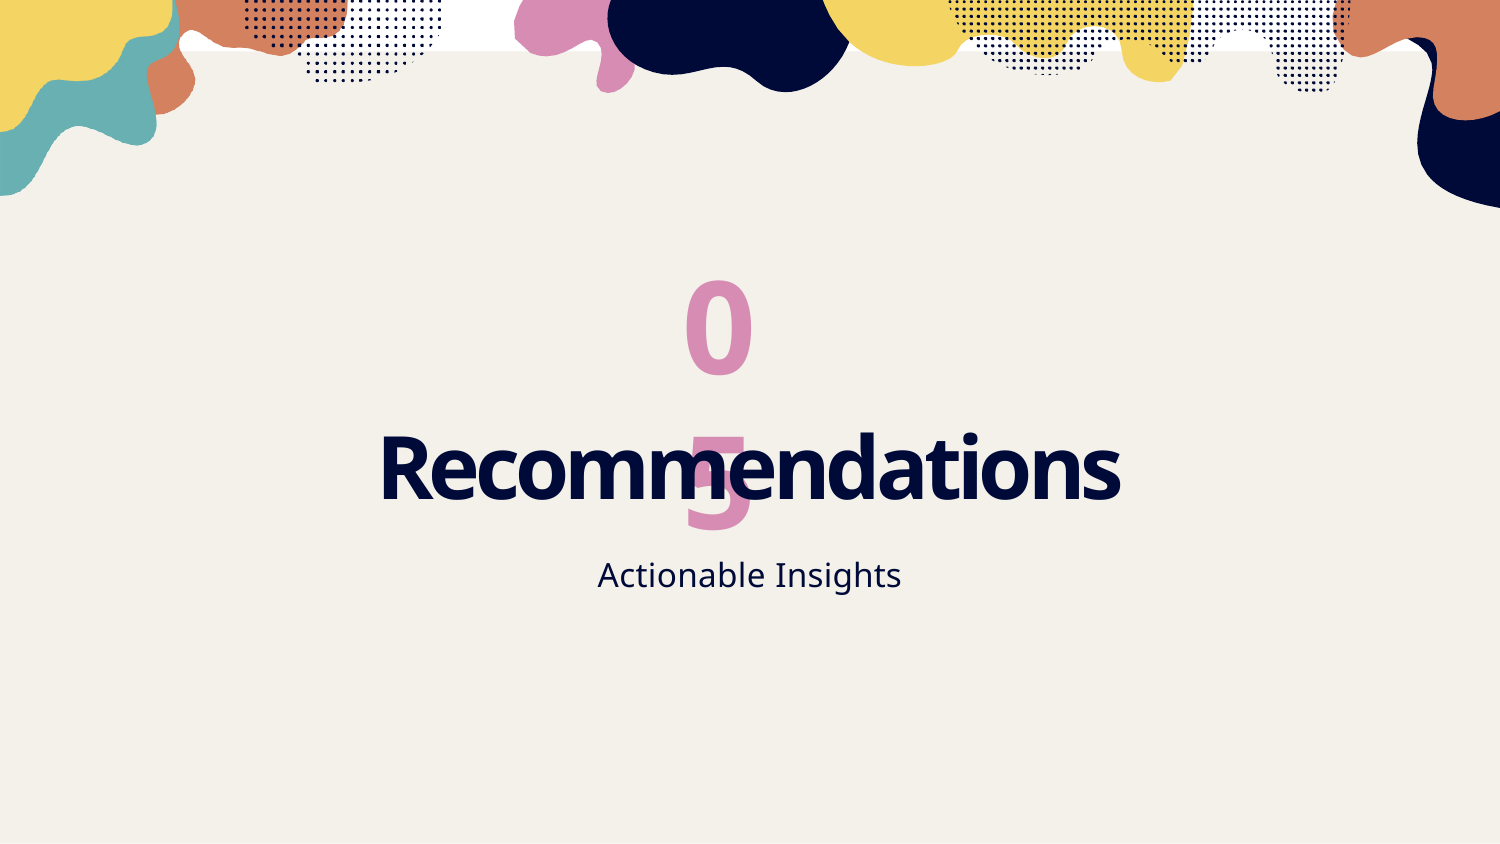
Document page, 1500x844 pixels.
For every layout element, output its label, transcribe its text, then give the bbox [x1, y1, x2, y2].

title 05 [680, 243, 820, 330]
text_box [0, 0, 1500, 209]
list Recommendations Actionable Insights [31, 330, 1469, 844]
